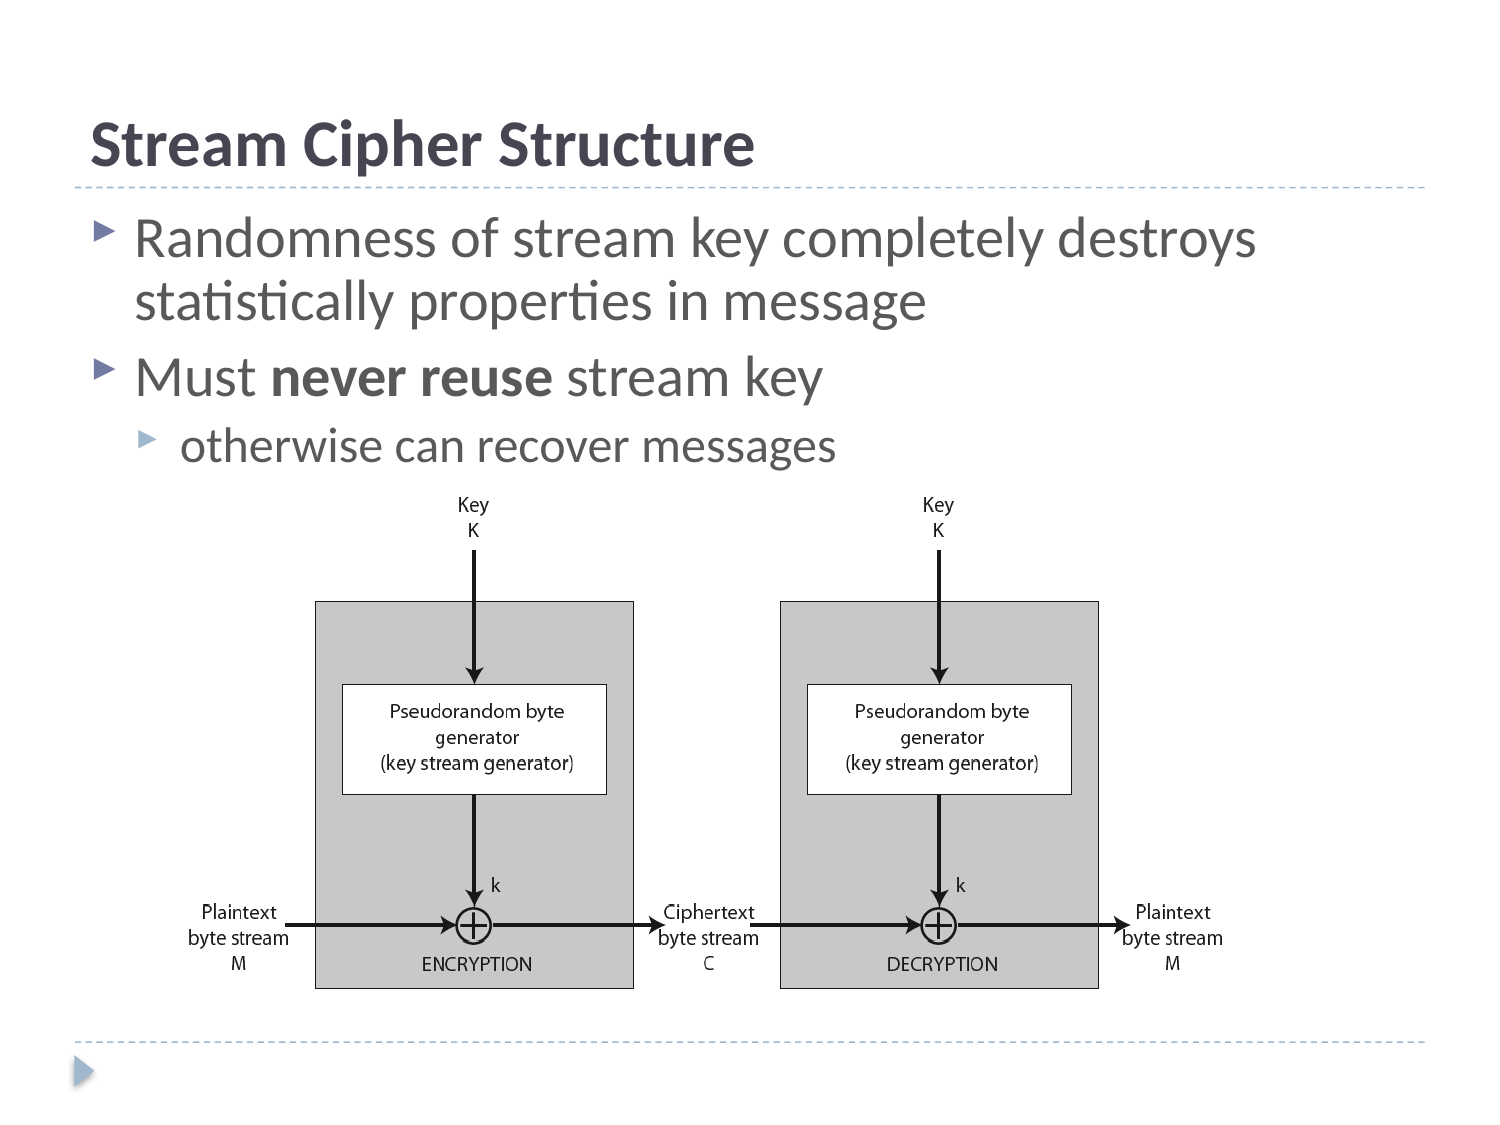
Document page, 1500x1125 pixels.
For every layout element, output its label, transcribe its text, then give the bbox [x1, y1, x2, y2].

picture [174, 474, 1238, 1013]
list Randomness of stream key completely destroys statistically properties in message Must never reuse stream key otherwise can recover messages [74, 199, 1426, 513]
title Stream Cipher Structure [74, 24, 1426, 188]
